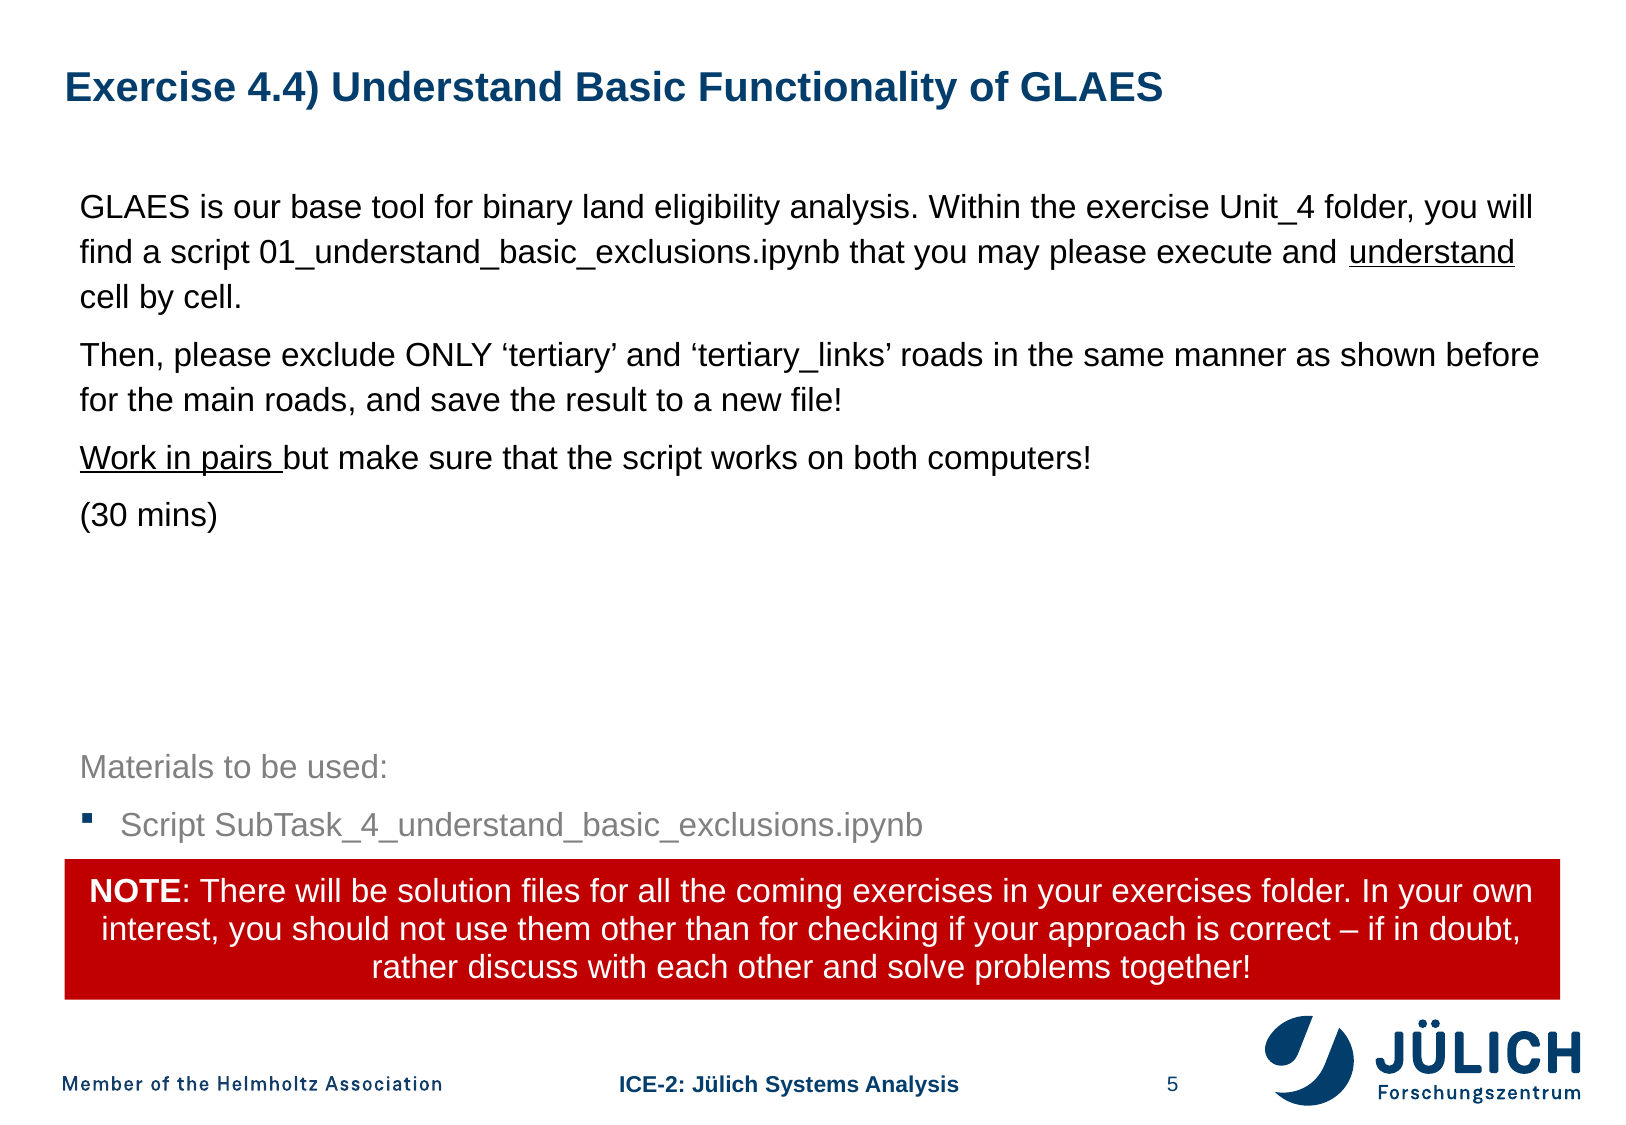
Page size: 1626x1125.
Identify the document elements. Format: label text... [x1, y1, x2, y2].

title Exercise 4.4) Understand Basic Functionality of GLAES [64, 52, 1561, 126]
text_box Materials to be used: Script SubTask_4_understand_basic_exclusions.ipynb [64, 732, 1563, 988]
slide_number 5 [1166, 1070, 1238, 1109]
text_box NOTE: There will be solution files for all the coming exercises in your exercises folder. In your own interest, you should not use them other than for checking if your approach is correct – if in doubt, rather discuss with each other and solve problems together! [64, 858, 1561, 1001]
list GLAES is our base tool for binary land eligibility analysis. Within the exercise Unit_4 folder, you will find a script 01_understand_basic_exclusions.ipynb that you may please execute and understand cell by cell. Then, please exclude ONLY ‘tertiary’ and ‘tertiary_links’ roads in the same manner as shown before for the main roads, and save the result to a new file! Work in pairs but make sure that the script works on both computers! (30 mins) [64, 172, 1563, 721]
